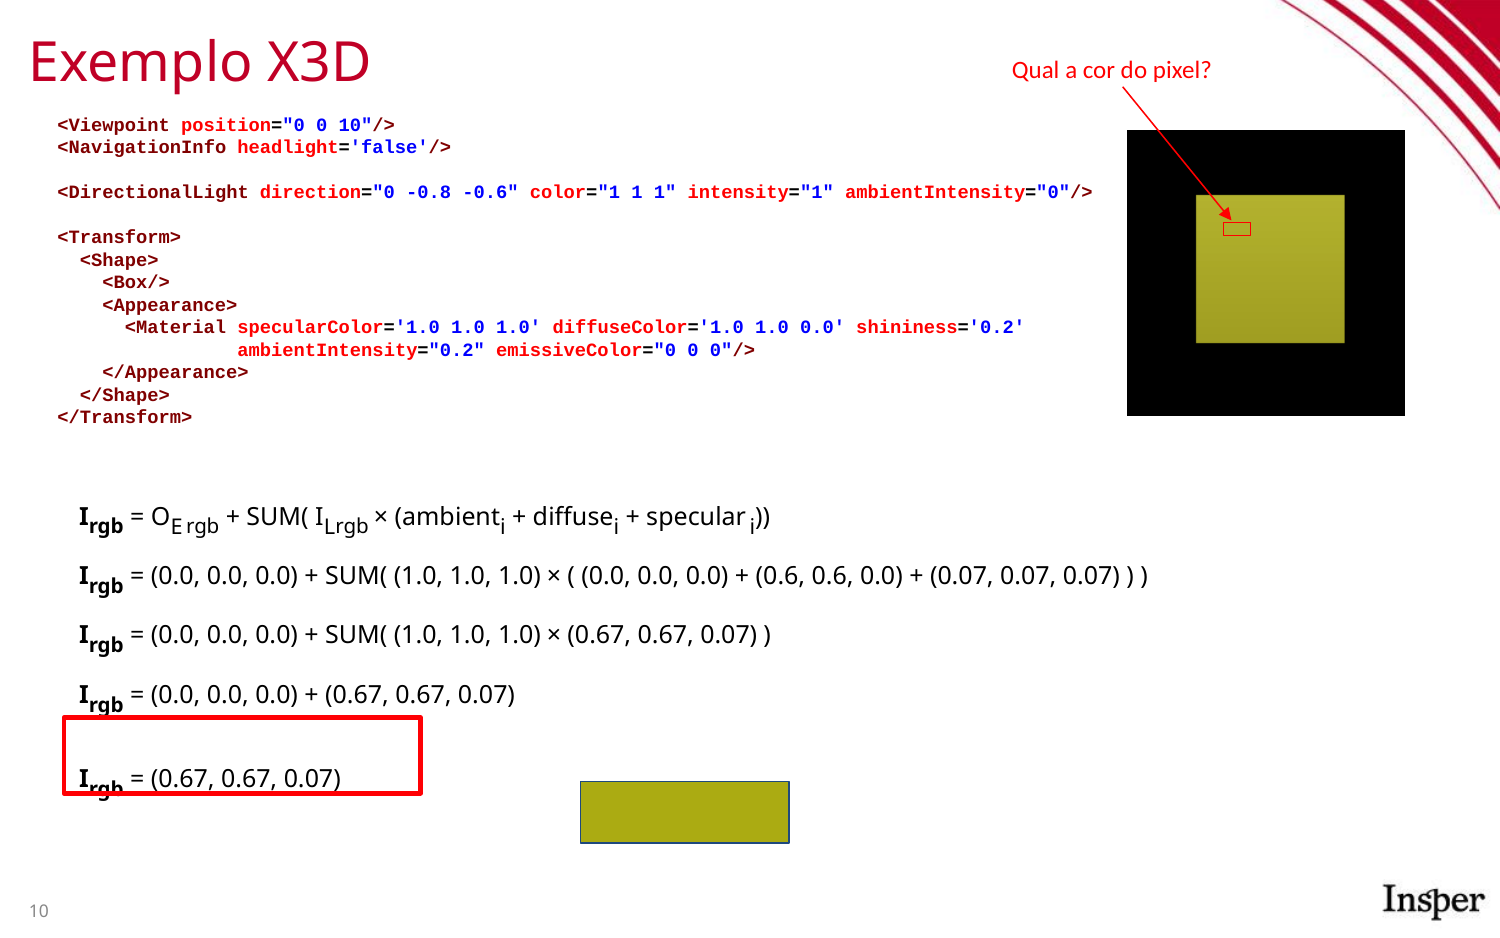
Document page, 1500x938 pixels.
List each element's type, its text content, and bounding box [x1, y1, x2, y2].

list Irgb = OE rgb + SUM( ILrgb × (ambienti + diffusei + specular i)) Irgb = (0.0, 0.0, 0.0) + SUM( (1.0, 1.0, 1.0) × ( (0.0, 0.0, 0.0) + (0.6, 0.6, 0.0) + (0.07, 0.07, 0.07) ) ) Irgb = (0.0, 0.0, 0.0) + SUM( (1.0, 1.0, 1.0) × (0.67, 0.67, 0.07) ) Irgb = (0.0, 0.0, 0.0) + (0.67, 0.67, 0.07) Irgb = (0.67, 0.67, 0.07) [64, 492, 1447, 876]
picture [249, 0, 1500, 938]
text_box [996, 38, 1253, 236]
title Exemplo X3D [13, 18, 1397, 104]
text_box [62, 715, 423, 795]
text_box [580, 781, 789, 843]
slide_number 10 [0, 887, 78, 938]
text_box <Viewpoint position="0 0 10"/> <NavigationInfo headlight='false'/> <DirectionalLight direction="0 -0.8 -0.6" color="1 1 1" intensity="1" ambientIntensity="0"/> <Transform> <Shape> <Box/> <Appearance> <Material specularColor='1.0 1.0 1.0' diffuseColor='1.0 1.0 0.0' shininess='0.2' ambientIntensity="0.2" emissiveColor="0 0 0"/> </Appearance> </Shape> </Transform> [8, 97, 1194, 443]
